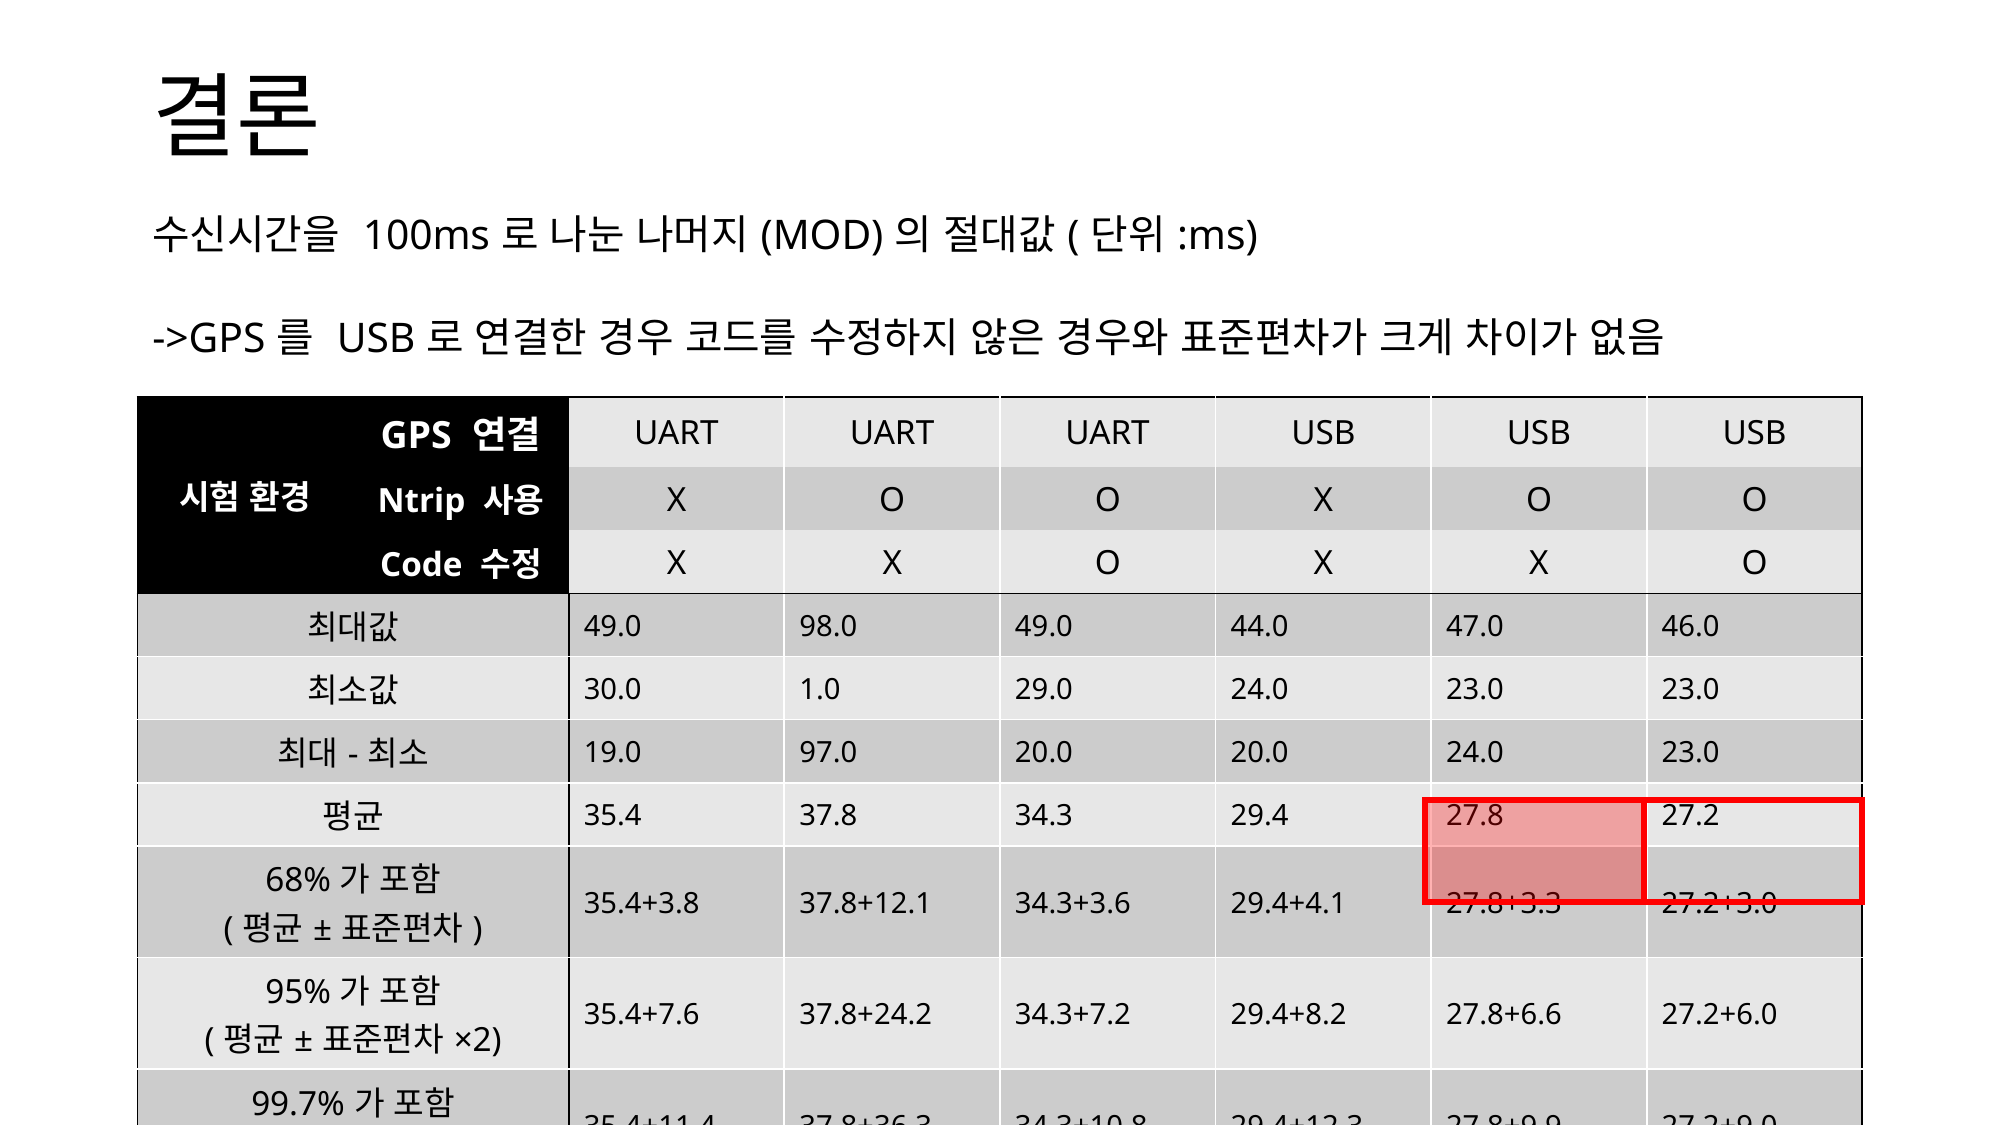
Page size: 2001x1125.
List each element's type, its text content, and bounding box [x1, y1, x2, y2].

table_header 시험 환경 [138, 398, 353, 593]
table_header UART [785, 398, 999, 467]
table_cell 24.0 [1432, 720, 1646, 782]
table_cell 19.0 [570, 720, 783, 782]
table_cell Ntrip 사용 [353, 467, 569, 530]
table_header UART [569, 398, 783, 467]
table_cell 44.0 [1216, 594, 1430, 656]
text_box 수신시간을 100ms로 나눈 나머지(MOD)의 절대값(단위:ms) ->GPS를 USB로 연결한 경우 코드를 수정하지 않은 경우와 표준편차가 크게 차이가 없음 [137, 198, 1863, 372]
table_cell 27.8+9.9 [1432, 1070, 1646, 1125]
table_cell 29.0 [1001, 657, 1215, 719]
table_cell 68%가 포함 (평균±표준편차) [138, 847, 568, 957]
table_cell 23.0 [1648, 657, 1861, 719]
text_box [1645, 798, 1864, 904]
table_cell 29.4+4.1 [1216, 847, 1430, 957]
table_header UART [1001, 398, 1215, 467]
table_cell 47.0 [1432, 594, 1646, 656]
table_cell 평균 [138, 784, 568, 845]
table_cell 최대-최소 [138, 720, 568, 782]
table_cell X [1432, 530, 1646, 593]
table_cell X [569, 530, 783, 593]
table_header USB [1432, 398, 1646, 467]
table_cell 35.4+7.6 [570, 958, 783, 1068]
text_box [1424, 798, 1645, 904]
table_cell X [1216, 467, 1430, 530]
table_cell O [785, 467, 999, 530]
table_cell 24.0 [1216, 657, 1430, 719]
table_cell 27.8+6.6 [1432, 958, 1646, 1068]
table_cell O [1648, 467, 1861, 530]
title 결론 [137, 59, 1863, 181]
table_cell 최소값 [138, 657, 568, 719]
table_cell 27.2+3.0 [1648, 904, 1861, 957]
table_cell X [785, 530, 999, 593]
table_cell 98.0 [785, 594, 999, 656]
table_cell 27.2 [1648, 784, 1861, 798]
table_cell 34.3 [1001, 784, 1215, 845]
table_cell O [1432, 467, 1646, 530]
table_cell 34.3+10.8 [1001, 1070, 1215, 1125]
table_cell 35.4+11.4 [570, 1070, 783, 1125]
table_cell 35.4 [570, 784, 783, 845]
table_cell 37.8 [785, 784, 999, 845]
table_cell 27.2+9.0 [1648, 1070, 1861, 1125]
table_cell 29.4 [1216, 784, 1430, 845]
table_cell 35.4+3.8 [570, 847, 783, 957]
table_cell 29.4+8.2 [1216, 958, 1430, 1068]
table_cell 49.0 [1001, 594, 1215, 656]
table_cell 34.3+7.2 [1001, 958, 1215, 1068]
table_cell 46.0 [1648, 594, 1861, 656]
table_header GPS 연결 [353, 398, 569, 467]
table_cell 20.0 [1216, 720, 1430, 782]
table_cell 1.0 [785, 657, 999, 719]
table_cell 95%가 포함 (평균±표준편차×2) [138, 958, 568, 1068]
table_cell X [1216, 530, 1430, 593]
table_header USB [1648, 398, 1861, 467]
table_cell O [1001, 467, 1215, 530]
table_cell O [1648, 530, 1861, 593]
table_cell 20.0 [1001, 720, 1215, 782]
table_cell 23.0 [1432, 657, 1646, 719]
table_cell 23.0 [1648, 720, 1861, 782]
table_header USB [1216, 398, 1430, 467]
table_cell 97.0 [785, 720, 999, 782]
table_cell 49.0 [570, 594, 783, 656]
table_cell 최대값 [138, 594, 568, 656]
table_cell 27.8+3.3 [1432, 904, 1646, 957]
table_cell 27.2+6.0 [1648, 958, 1861, 1068]
table_cell 29.4+12.3 [1216, 1070, 1430, 1125]
table_cell 37.8+36.3 [785, 1070, 999, 1125]
table_cell 30.0 [570, 657, 783, 719]
table_cell O [1001, 530, 1215, 593]
table_cell 27.8 [1432, 784, 1646, 798]
table_cell 37.8+24.2 [785, 958, 999, 1068]
table_cell 37.8+12.1 [785, 847, 999, 957]
table_cell Code 수정 [353, 530, 569, 593]
table_cell 34.3+3.6 [1001, 847, 1215, 957]
table_cell X [569, 467, 783, 530]
table_cell 99.7%가 포함 (평균±표준편차×3) [138, 1070, 568, 1125]
